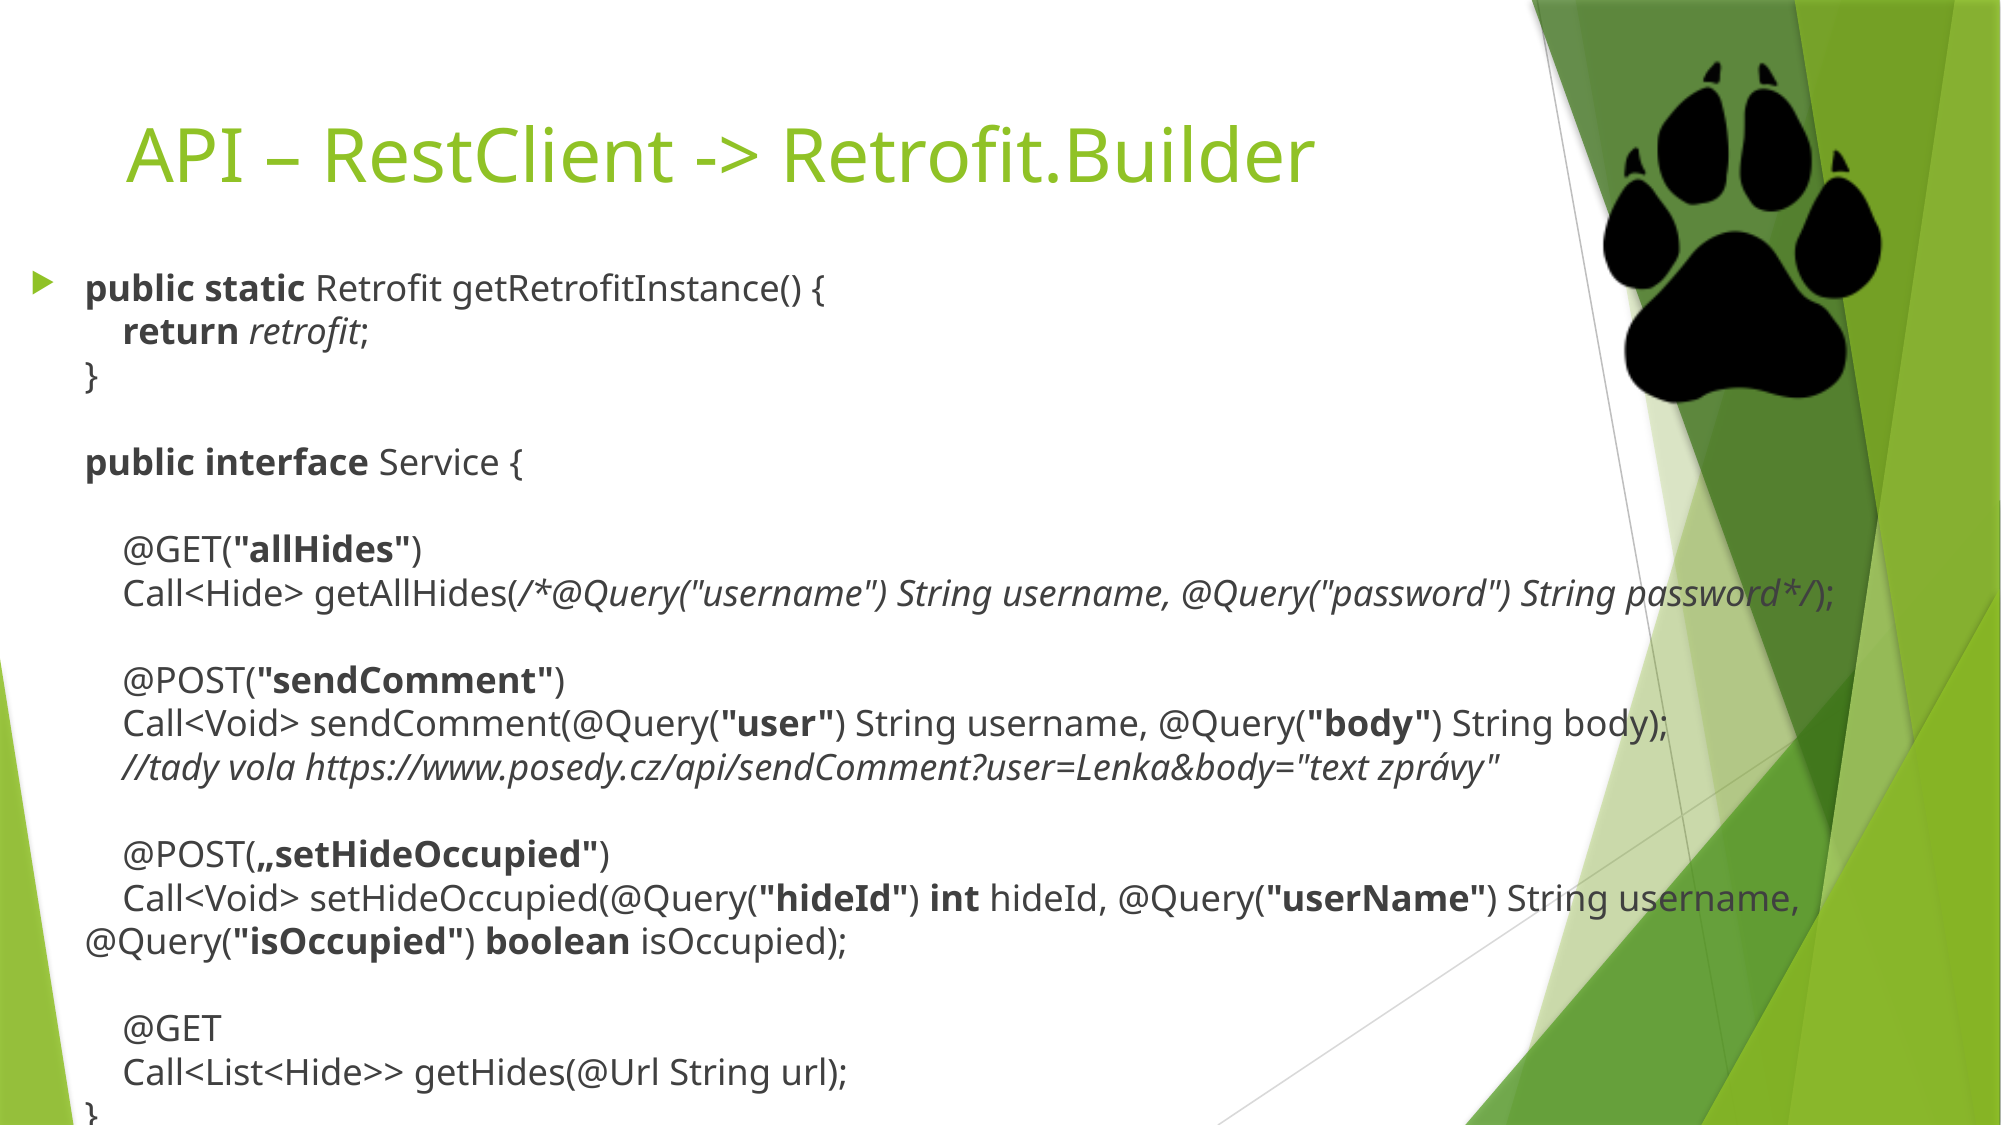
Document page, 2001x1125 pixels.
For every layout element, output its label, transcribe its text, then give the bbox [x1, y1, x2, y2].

list public static Retrofit getRetrofitInstance() { return retrofit; } public interface Service { @GET("allHides") Call<Hide> getAllHides(/*@Query("username") String username, @Query("password") String password*/); @POST("sendComment") Call<Void> sendComment(@Query("user") String username, @Query("body") String body); //tady vola https://www.posedy.cz/api/sendComment?user=Lenka&body="text zprávy" @POST(„setHideOccupied") Call<Void> setHideOccupied(@Query("hideId") int hideId, @Query("userName") String username, @Query("isOccupied") boolean isOccupied); @GET Call<List<Hide>> getHides(@Url String url); } [15, 257, 1950, 1125]
picture [1532, 23, 1951, 442]
title API – RestClient -> Retrofit.Builder [111, 99, 1527, 257]
